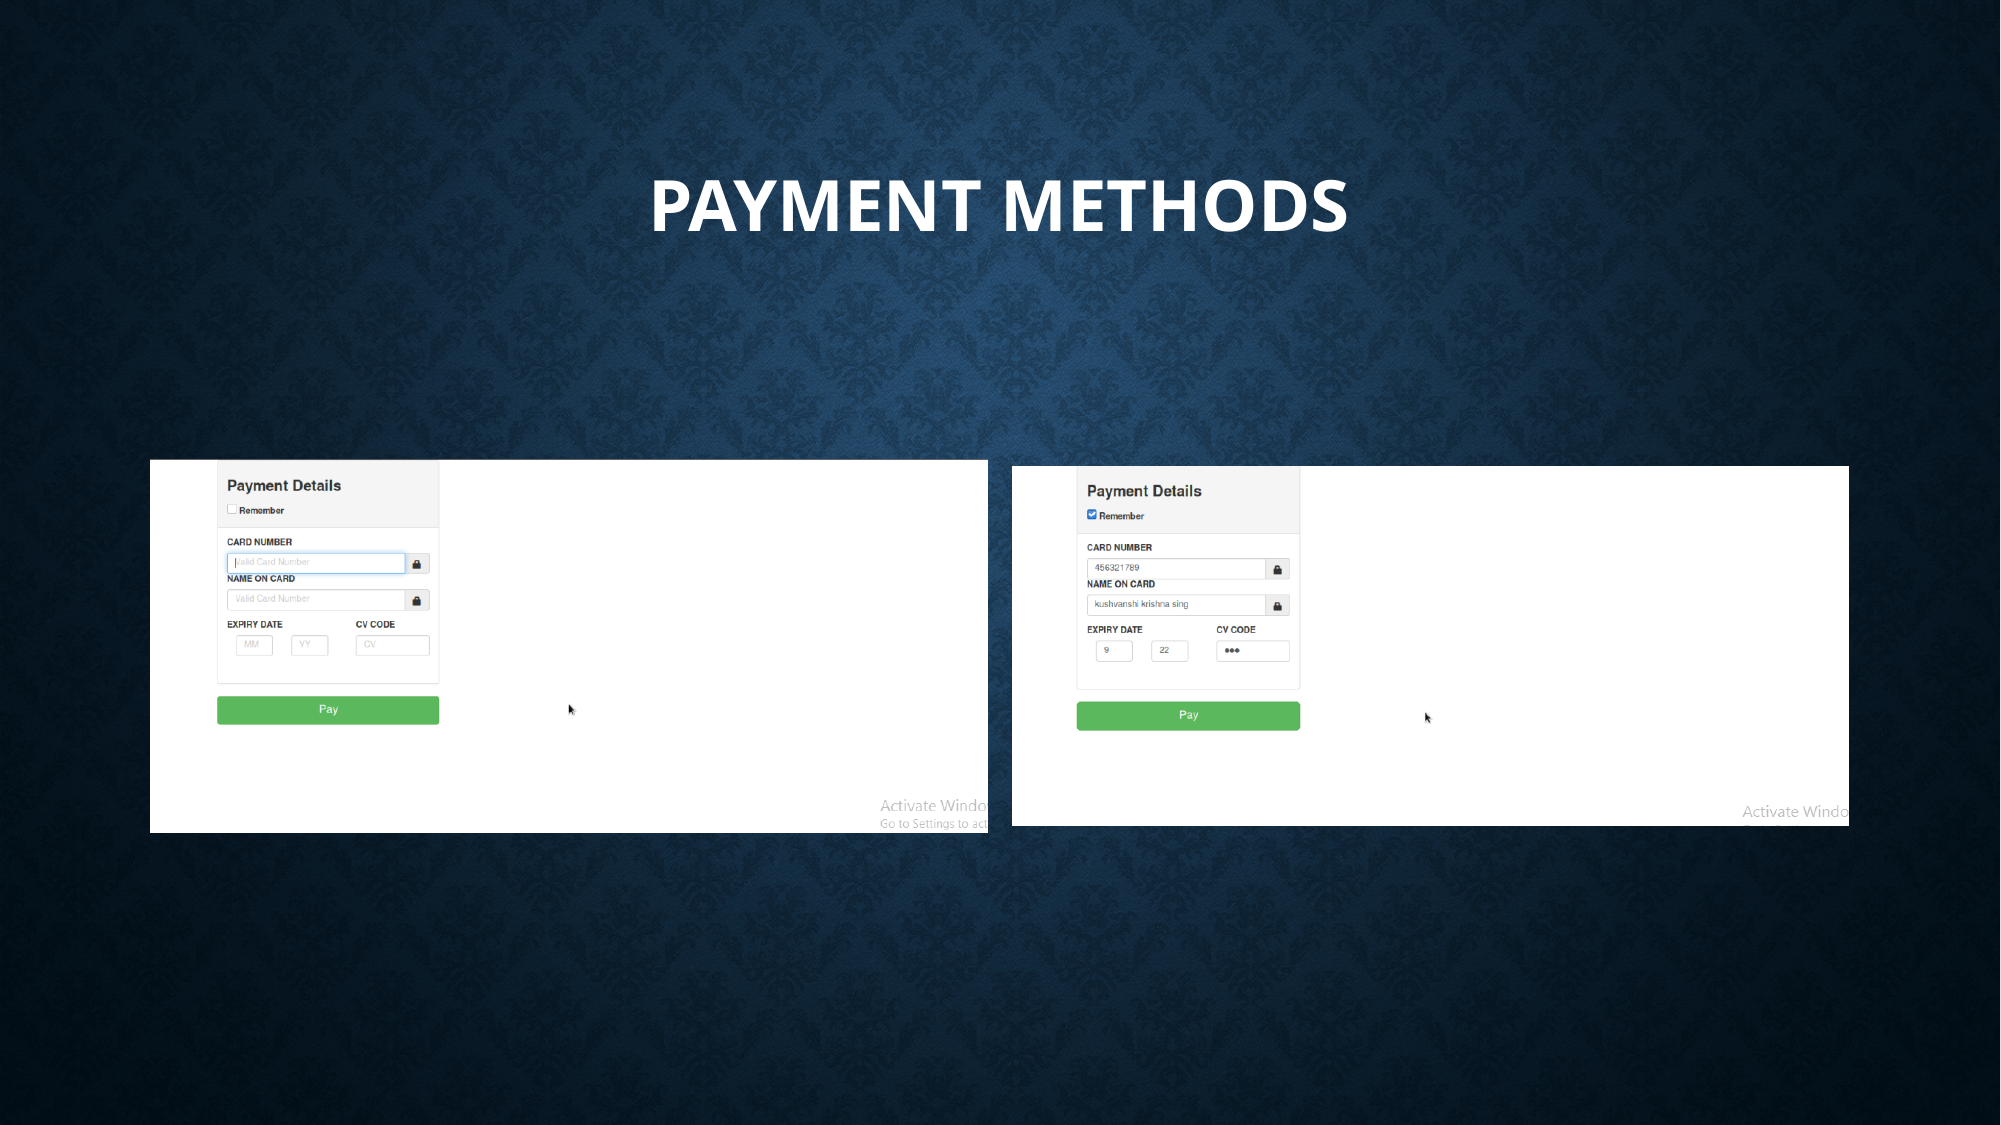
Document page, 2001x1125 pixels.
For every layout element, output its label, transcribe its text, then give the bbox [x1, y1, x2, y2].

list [149, 459, 988, 834]
title PAYMENT METHODS [149, 99, 1849, 318]
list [1012, 465, 1849, 827]
